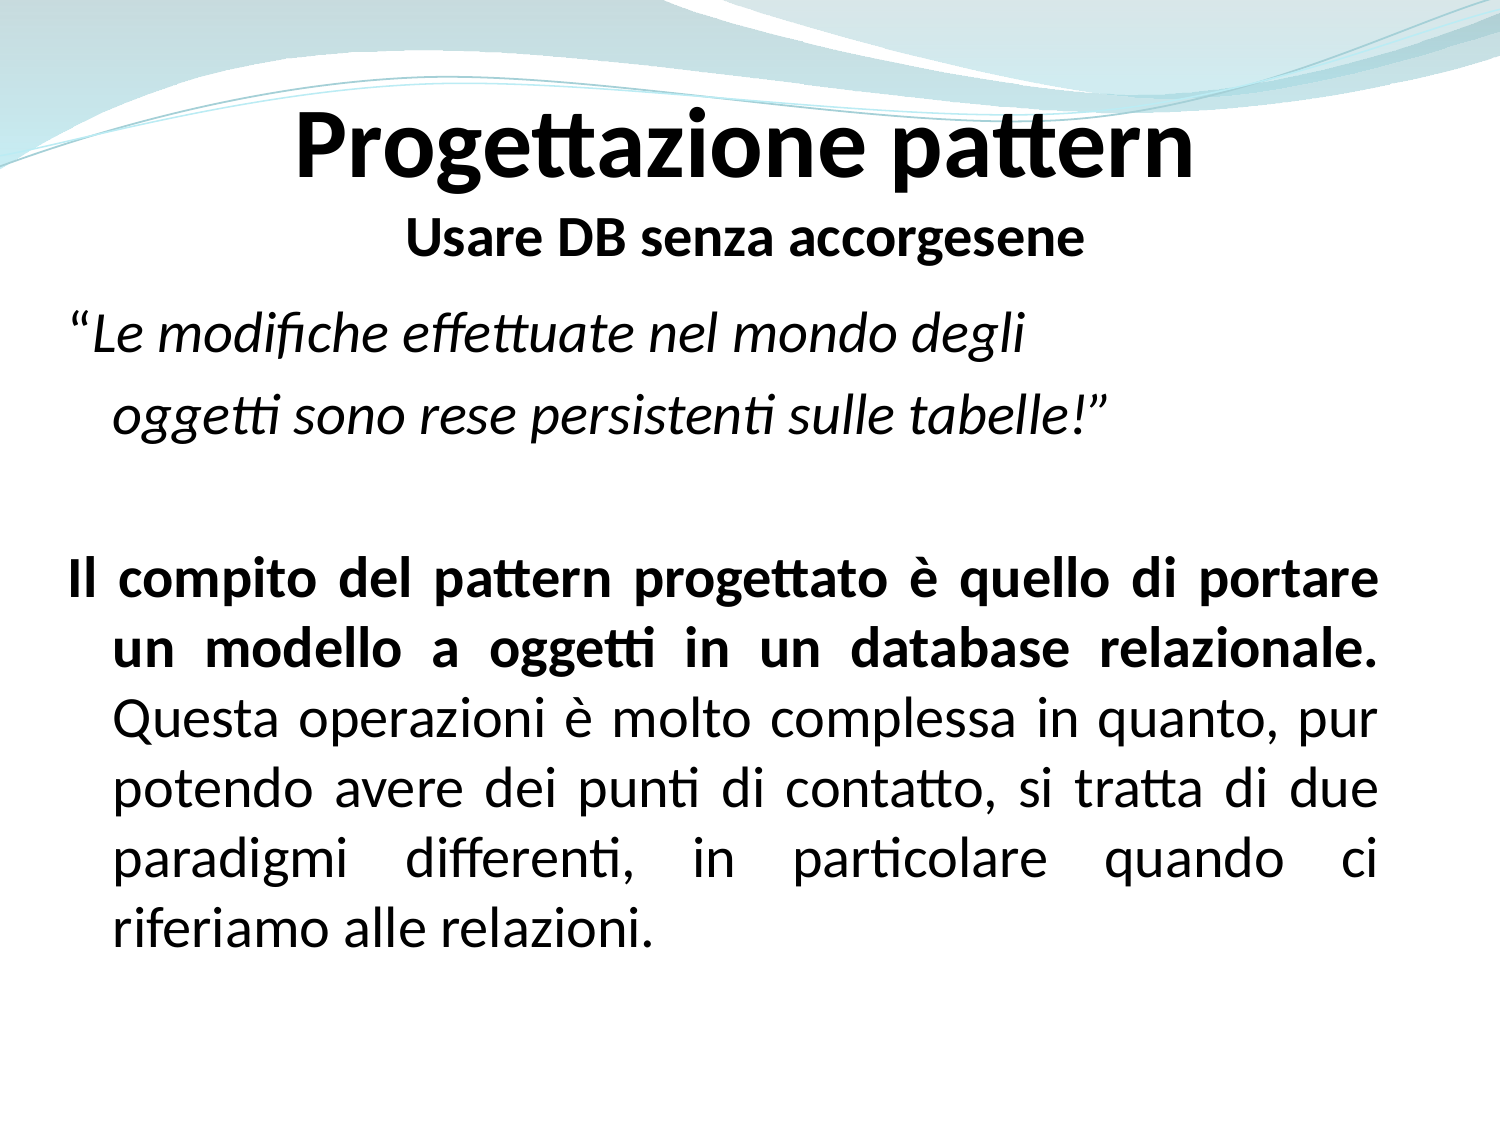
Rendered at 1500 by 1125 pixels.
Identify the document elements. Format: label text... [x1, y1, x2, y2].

text_box “Le modifiche effettuate nel mondo degli oggetti sono rese persistenti sulle tabelle!” Il compito del pattern progettato è quello di portare un modello a oggetti in un database relazionale. Questa operazioni è molto complessa in quanto, pur potendo avere dei punti di contatto, si tratta di due paradigmi differenti, in particolare quando ci riferiamo alle relazioni. [53, 294, 1395, 1055]
text_box Progettazione pattern Usare DB senza accorgesene [279, 70, 1212, 294]
